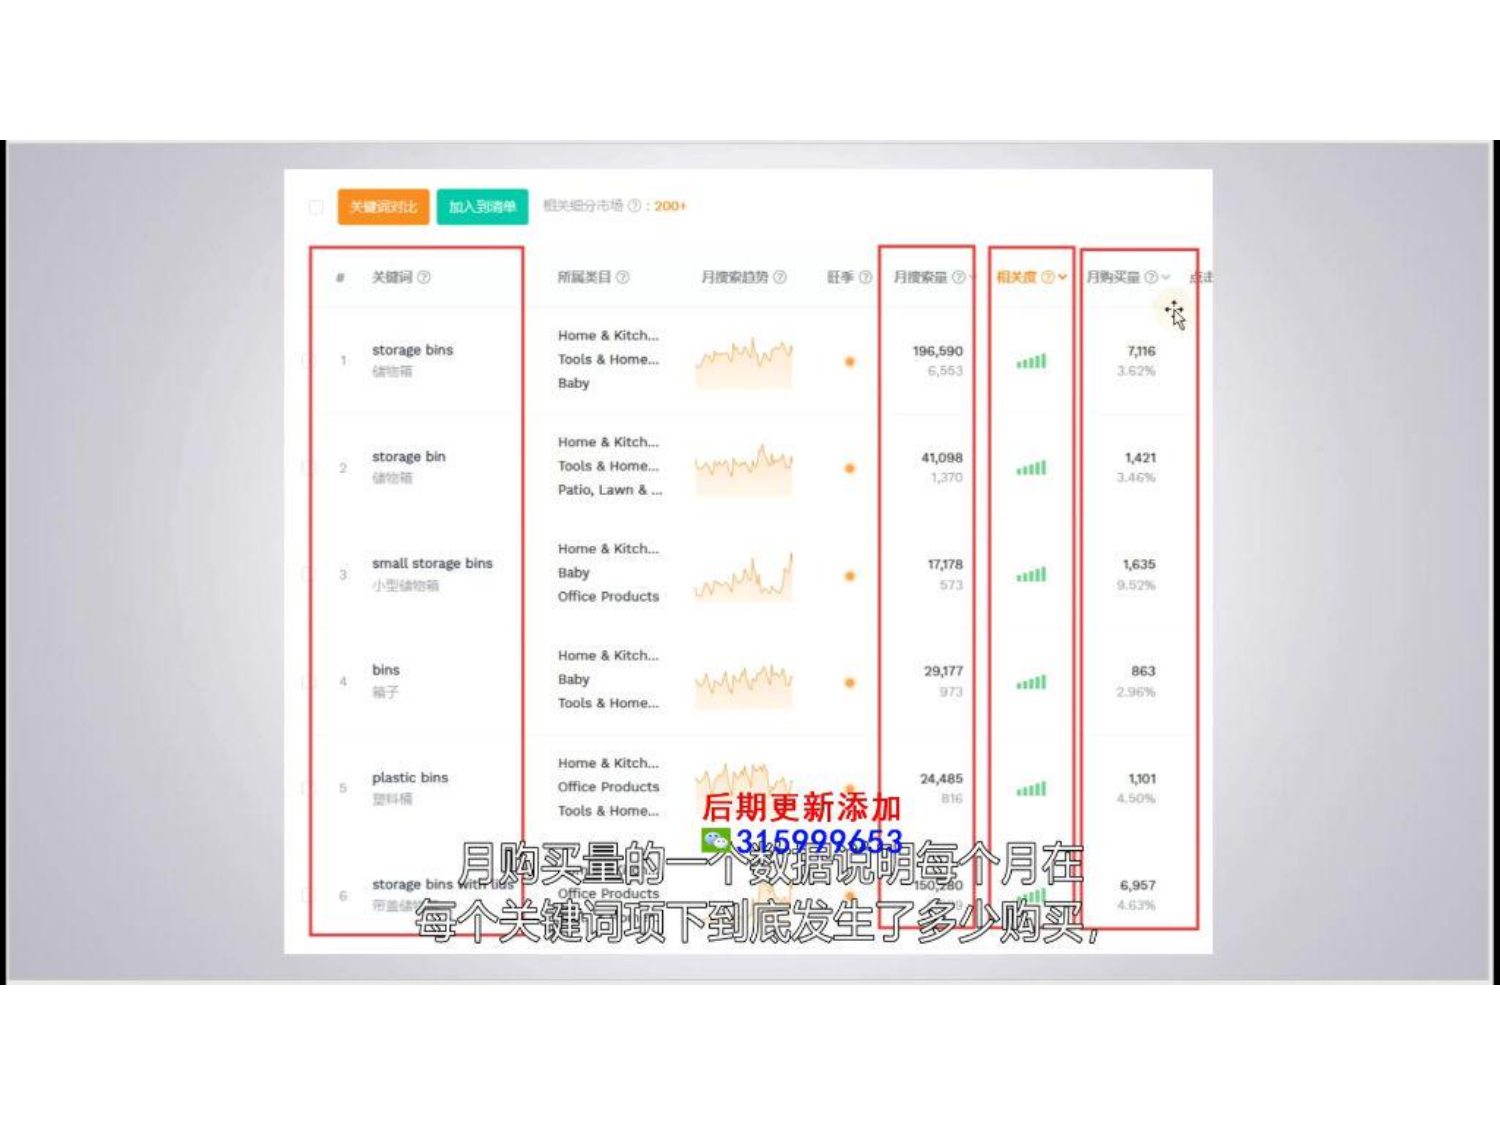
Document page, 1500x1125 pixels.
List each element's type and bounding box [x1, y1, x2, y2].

picture [0, 140, 1500, 985]
